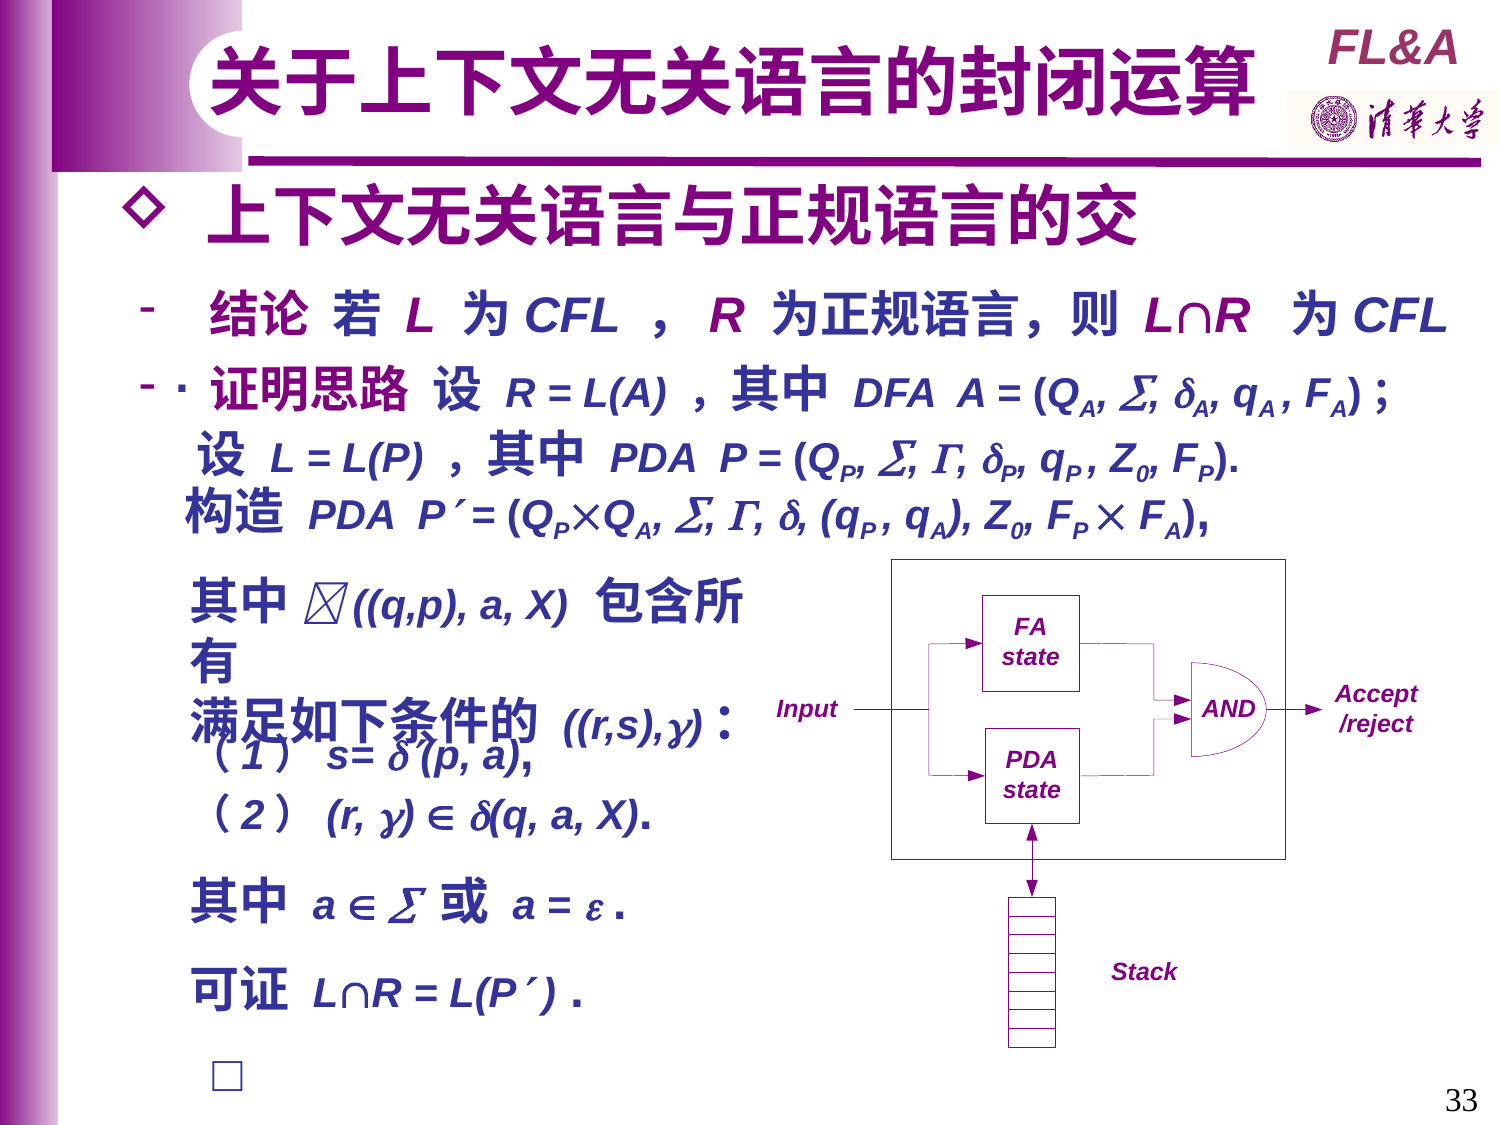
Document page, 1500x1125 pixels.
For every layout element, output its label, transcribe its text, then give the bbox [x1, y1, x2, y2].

text_box □ [197, 1034, 258, 1109]
text_box 构造 PDA P = (QPQA, , , , (qP , qA), Z0, FP  FA), [170, 471, 1225, 552]
text_box 可证 LR = L(P ) . [174, 949, 713, 1025]
text_box 结论 若 L 为CFL ，R 为正规语言，则 LR 为CFL . [124, 274, 1475, 349]
text_box 证明思路 设 R = L(A) ，其中 DFA A = (QA, , A, qA , FA)； 设 L = L(P) ，其中 PDA P = (QP, , , P, qP , Z0, FP). [124, 349, 1475, 496]
text_box 上下文无关语言与正规语言的交 [99, 174, 1450, 263]
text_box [757, 556, 1438, 1051]
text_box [174, 562, 752, 938]
picture [1287, 90, 1500, 145]
text_box 33 [1423, 1070, 1500, 1125]
text_box 关于上下文无关语言的封闭运算 [193, 37, 1273, 134]
